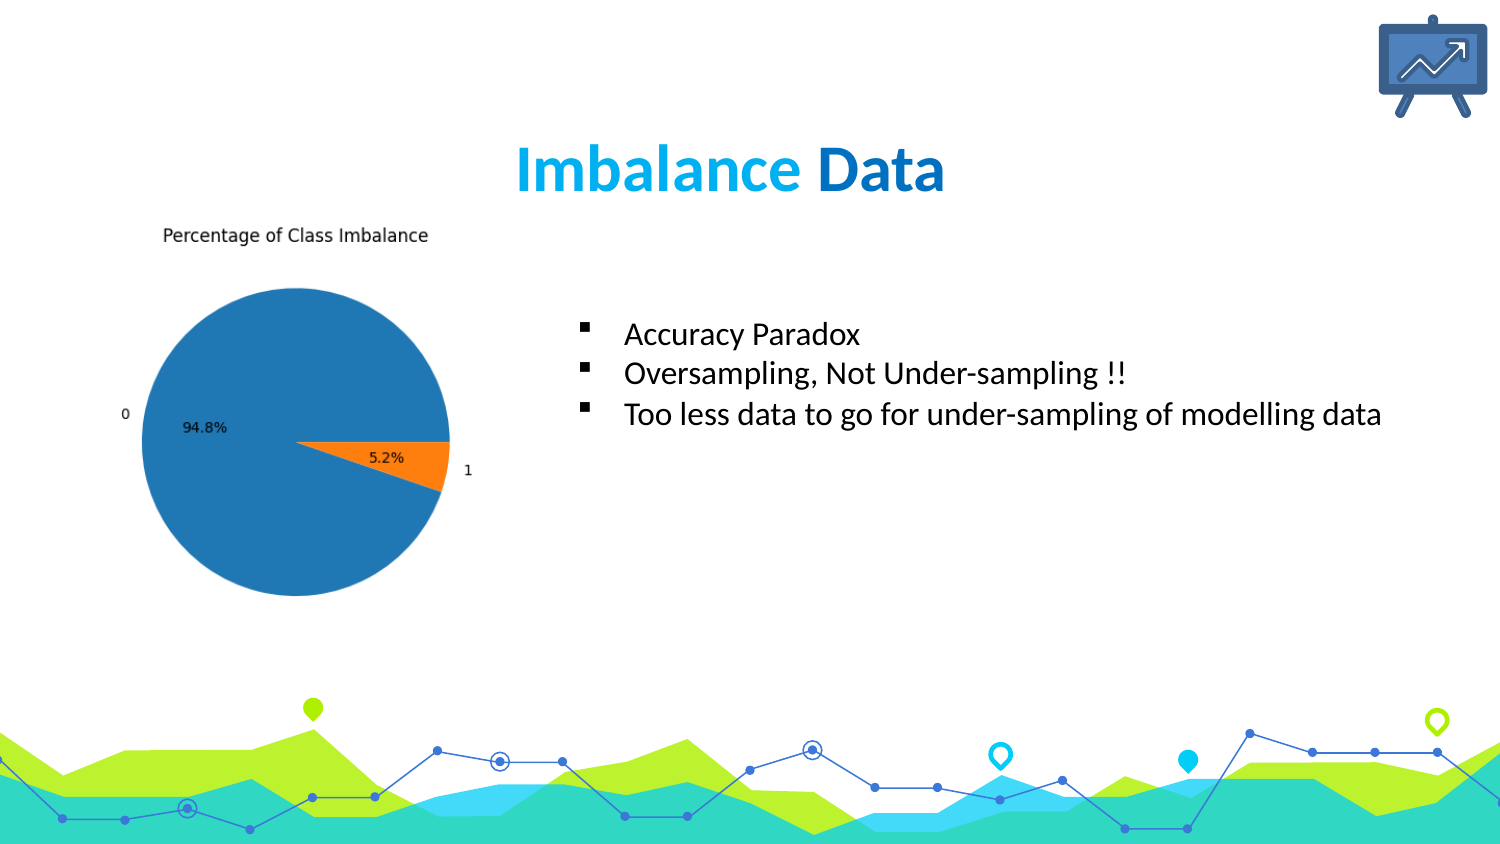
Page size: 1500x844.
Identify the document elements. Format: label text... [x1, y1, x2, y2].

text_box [1380, 16, 1486, 117]
text_box Accuracy Paradox Oversampling, Not Under-sampling !! Too less data to go for under-sampling of modelling data [562, 259, 1500, 439]
text_box Imbalance Data [437, 109, 1025, 198]
picture [93, 217, 499, 645]
